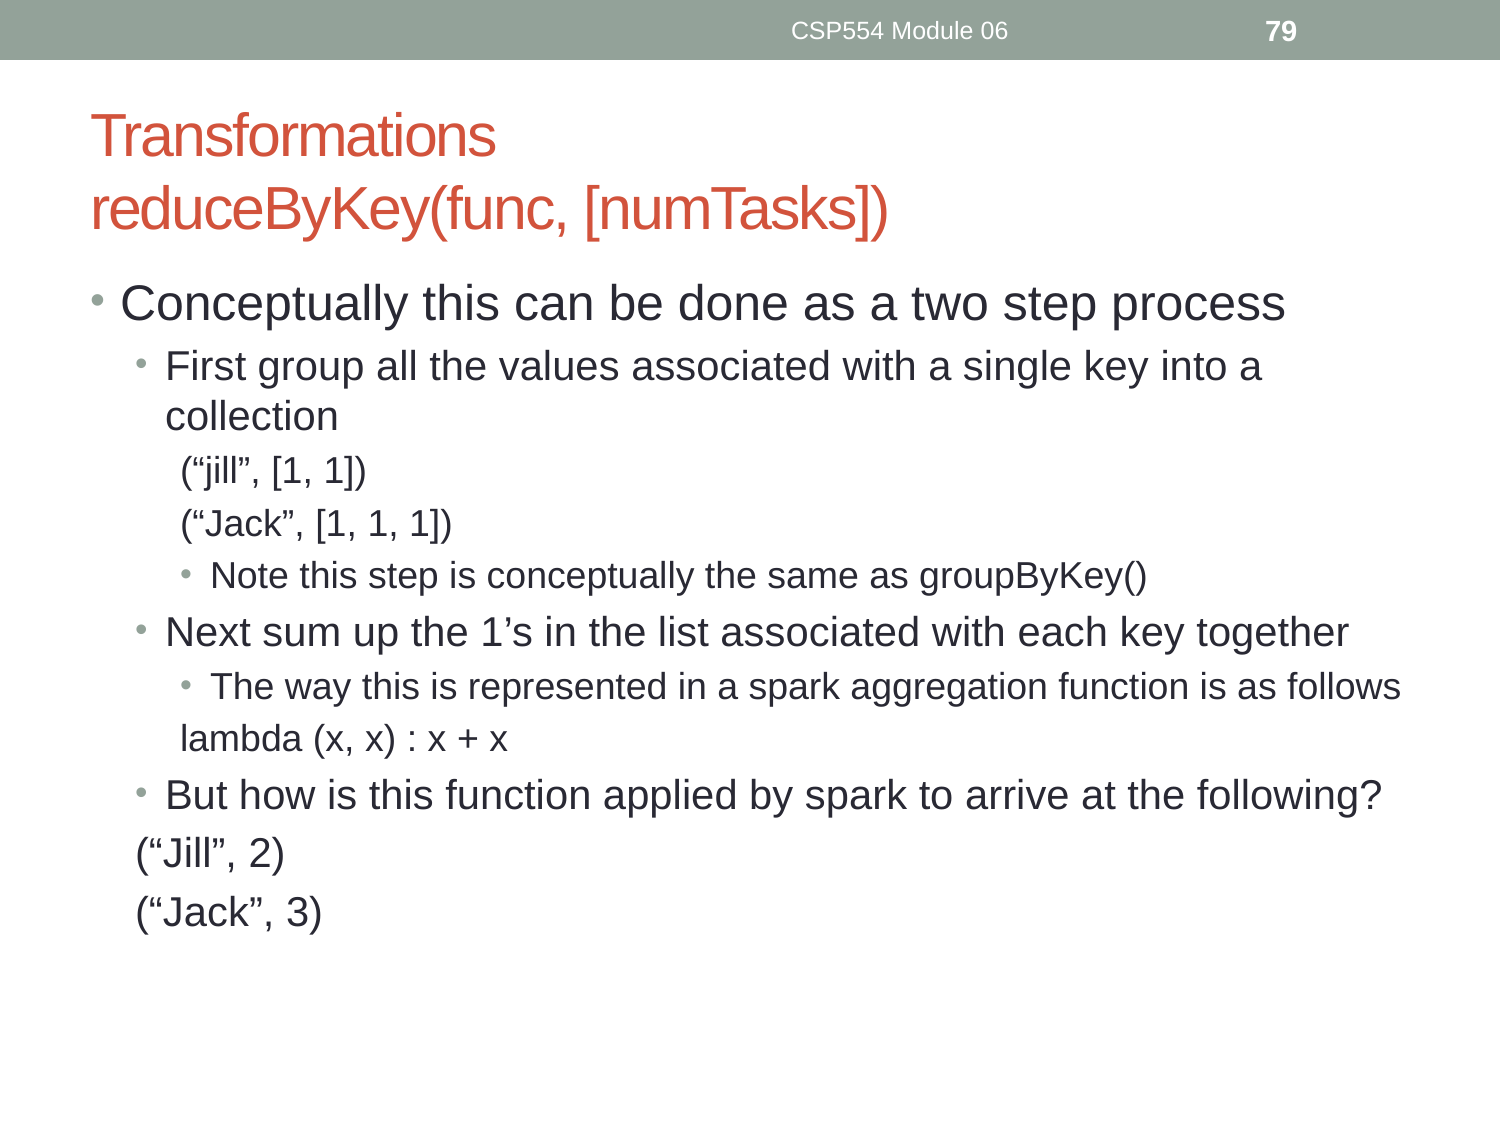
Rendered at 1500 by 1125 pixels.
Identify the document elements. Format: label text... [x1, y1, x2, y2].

list Conceptually this can be done as a two step process First group all the values associated with a single key into a collection (“jill”, [1, 1]) (“Jack”, [1, 1, 1]) Note this step is conceptually the same as groupByKey() Next sum up the 1’s in the list associated with each key together The way this is represented in a spark aggregation function is as follows lambda (x, x) : x + x But how is this function applied by spark to arrive at the following? (“Jill”, 2) (“Jack”, 3) [75, 262, 1425, 1063]
title Transformations reduceByKey(func, [numTasks]) [75, 87, 1425, 250]
footer CSP554 Module 06 [562, 3, 1238, 57]
slide_number 79 [1250, 3, 1425, 57]
